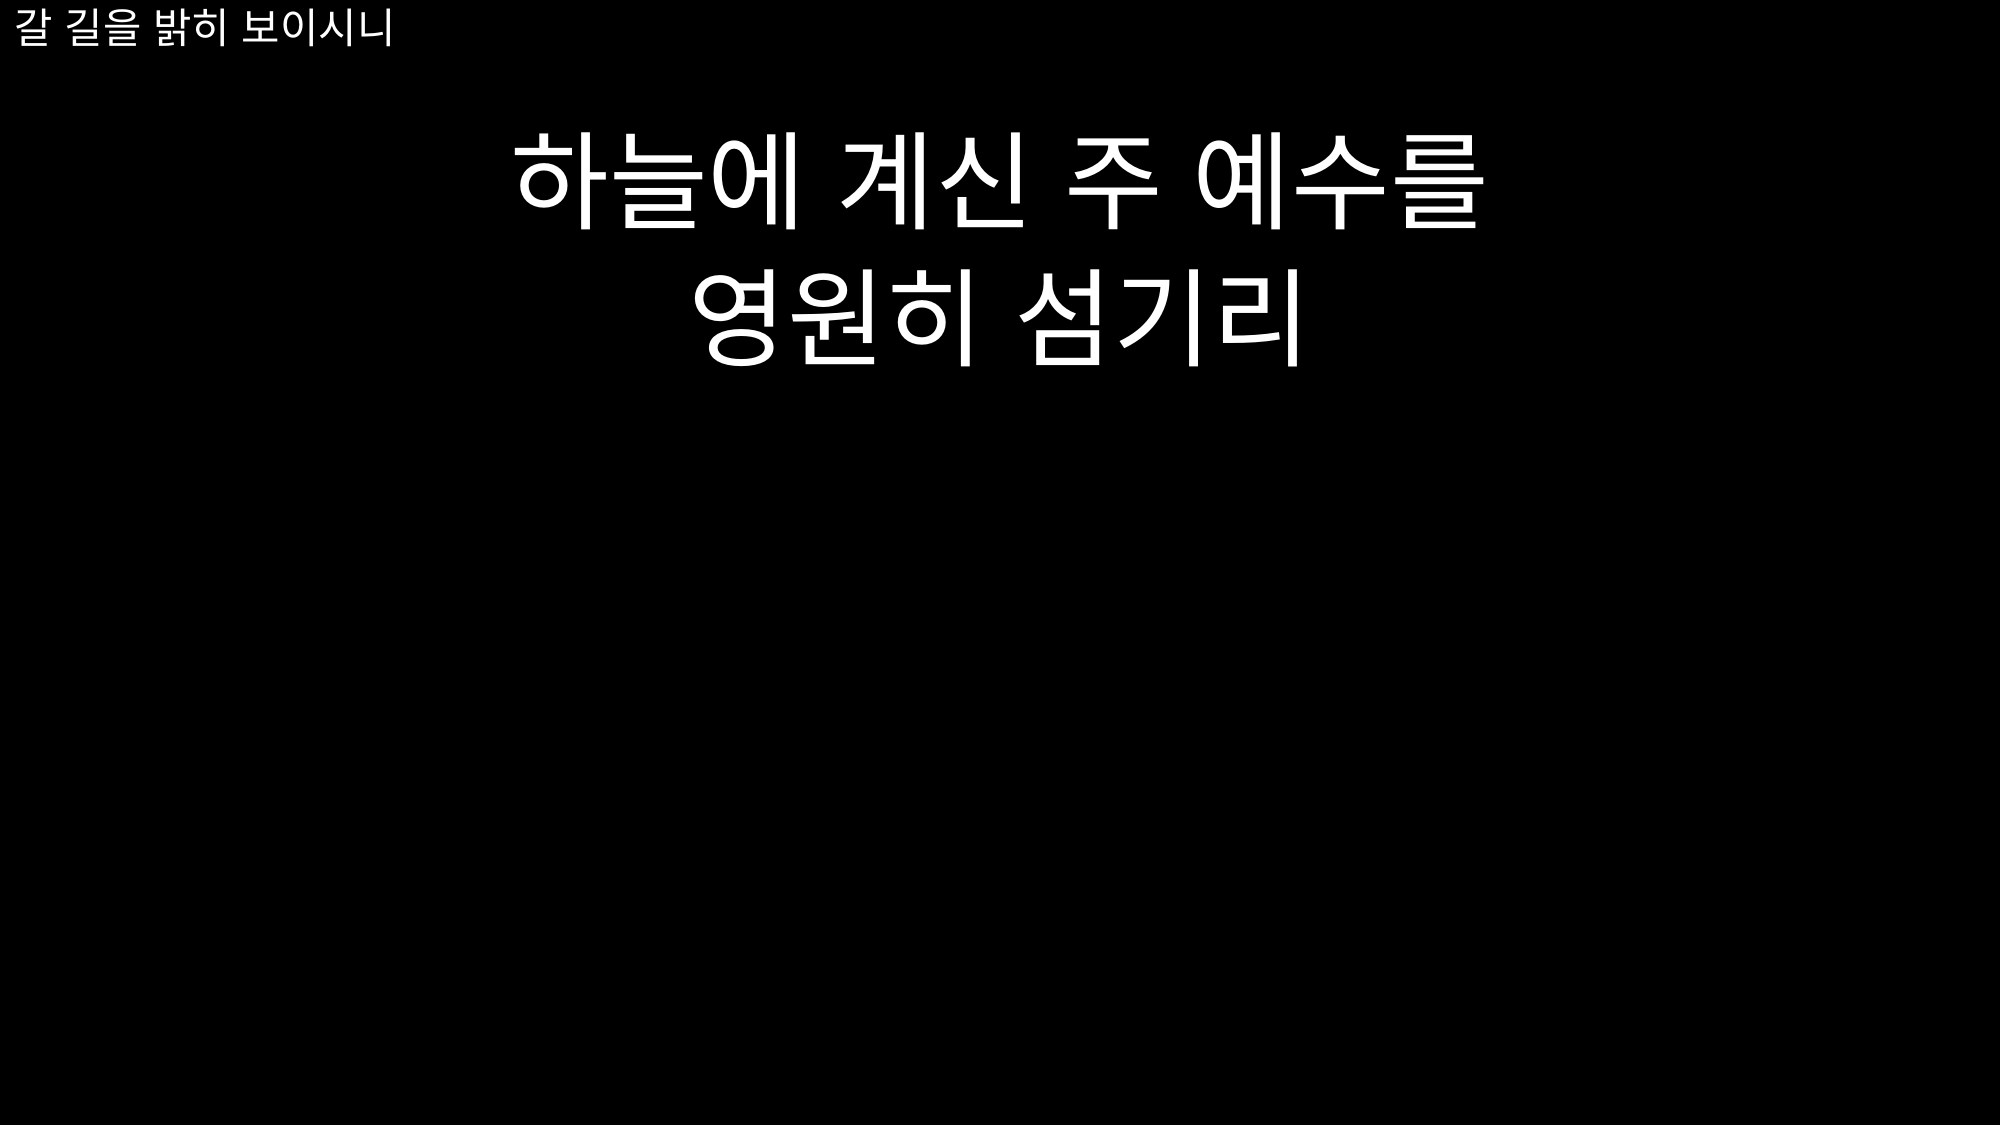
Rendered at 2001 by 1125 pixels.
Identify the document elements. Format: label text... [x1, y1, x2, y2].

subtitle 하늘에 계신 주 예수를 영원히 섬기리 [0, 3, 2000, 781]
